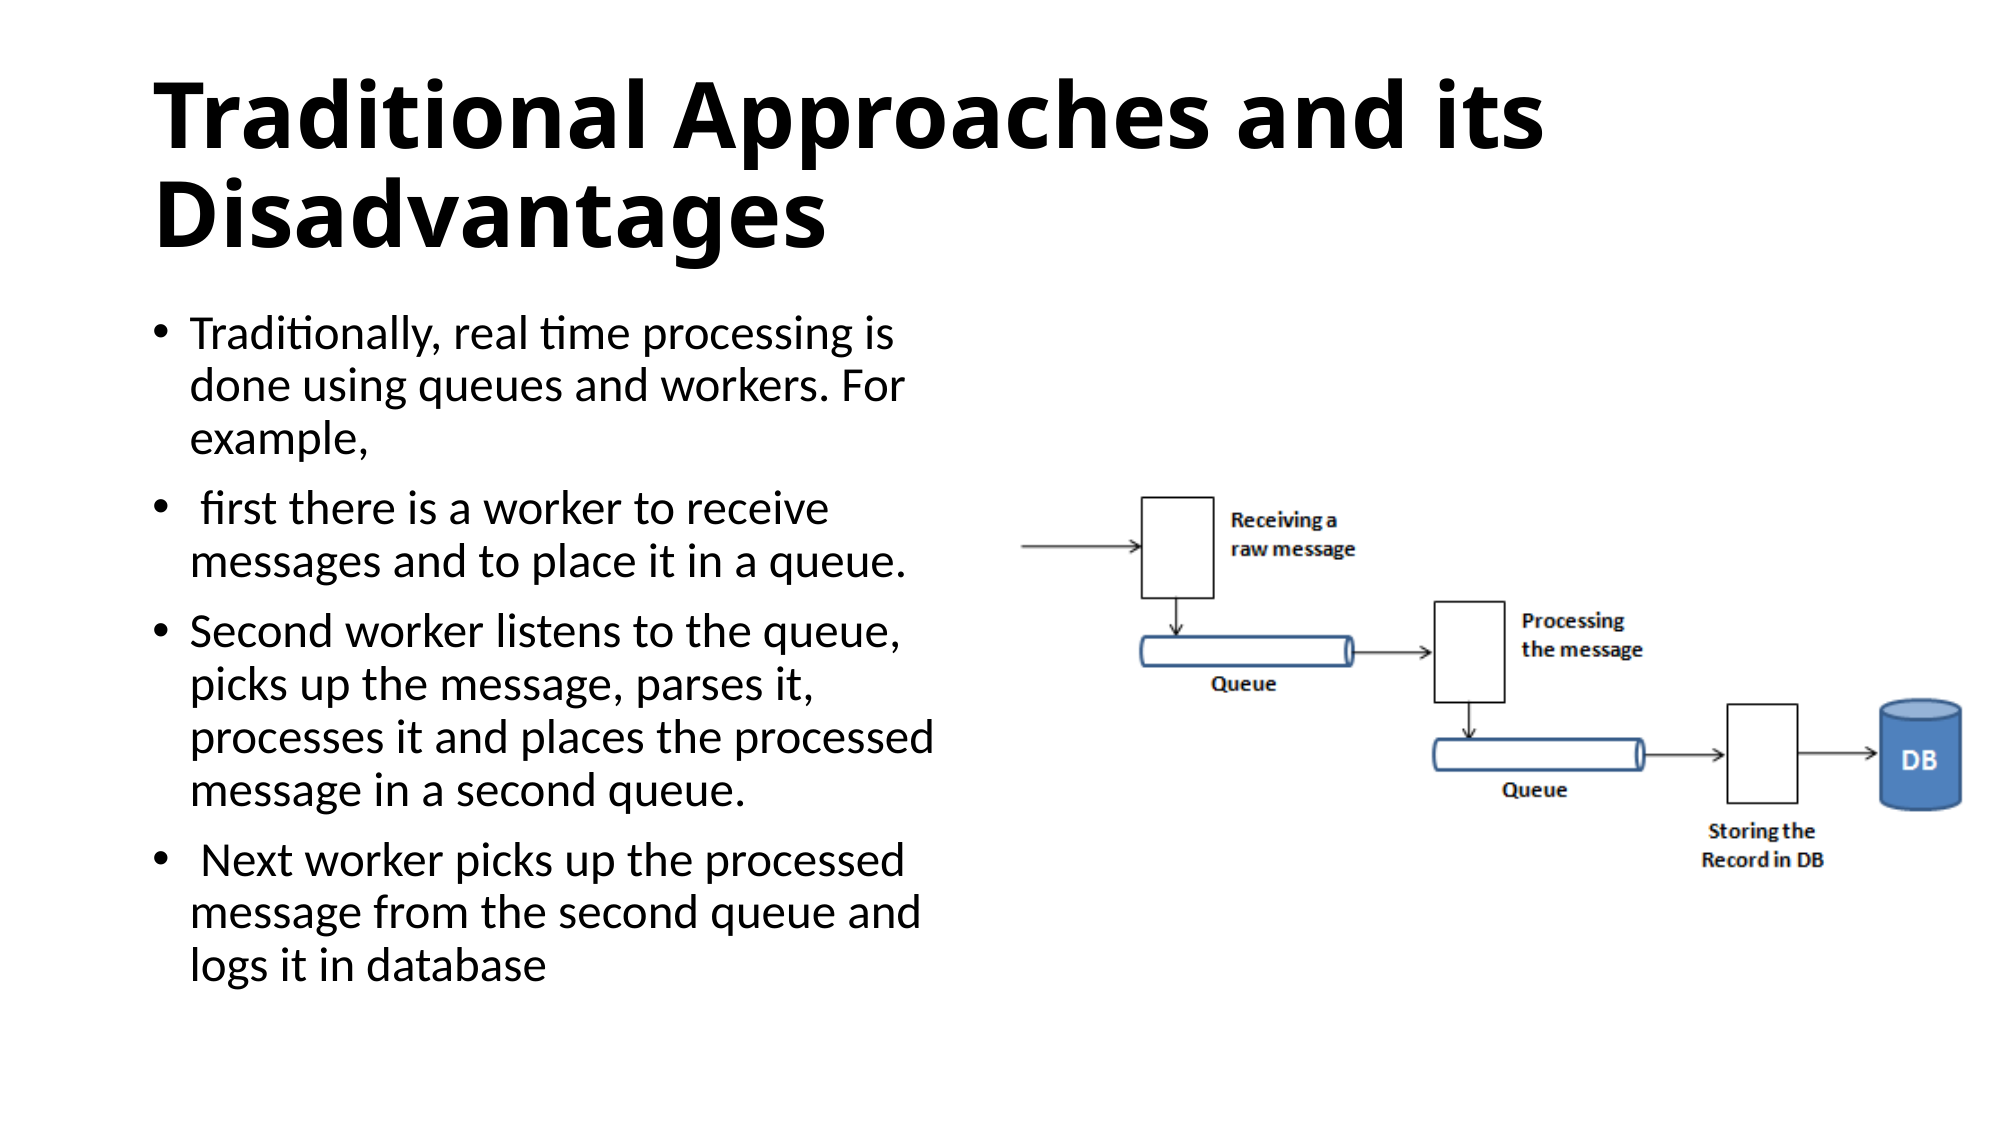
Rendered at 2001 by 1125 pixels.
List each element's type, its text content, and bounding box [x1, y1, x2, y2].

list Traditionally, real time processing is done using queues and workers. For example, first there is a worker to receive messages and to place it in a queue. Second worker listens to the queue, picks up the message, parses it, processes it and places the processed message in a second queue. Next worker picks up the processed message from the second queue and logs it in database [137, 299, 988, 1014]
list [1012, 479, 2000, 898]
title Traditional Approaches and its Disadvantages [137, 59, 1863, 278]
